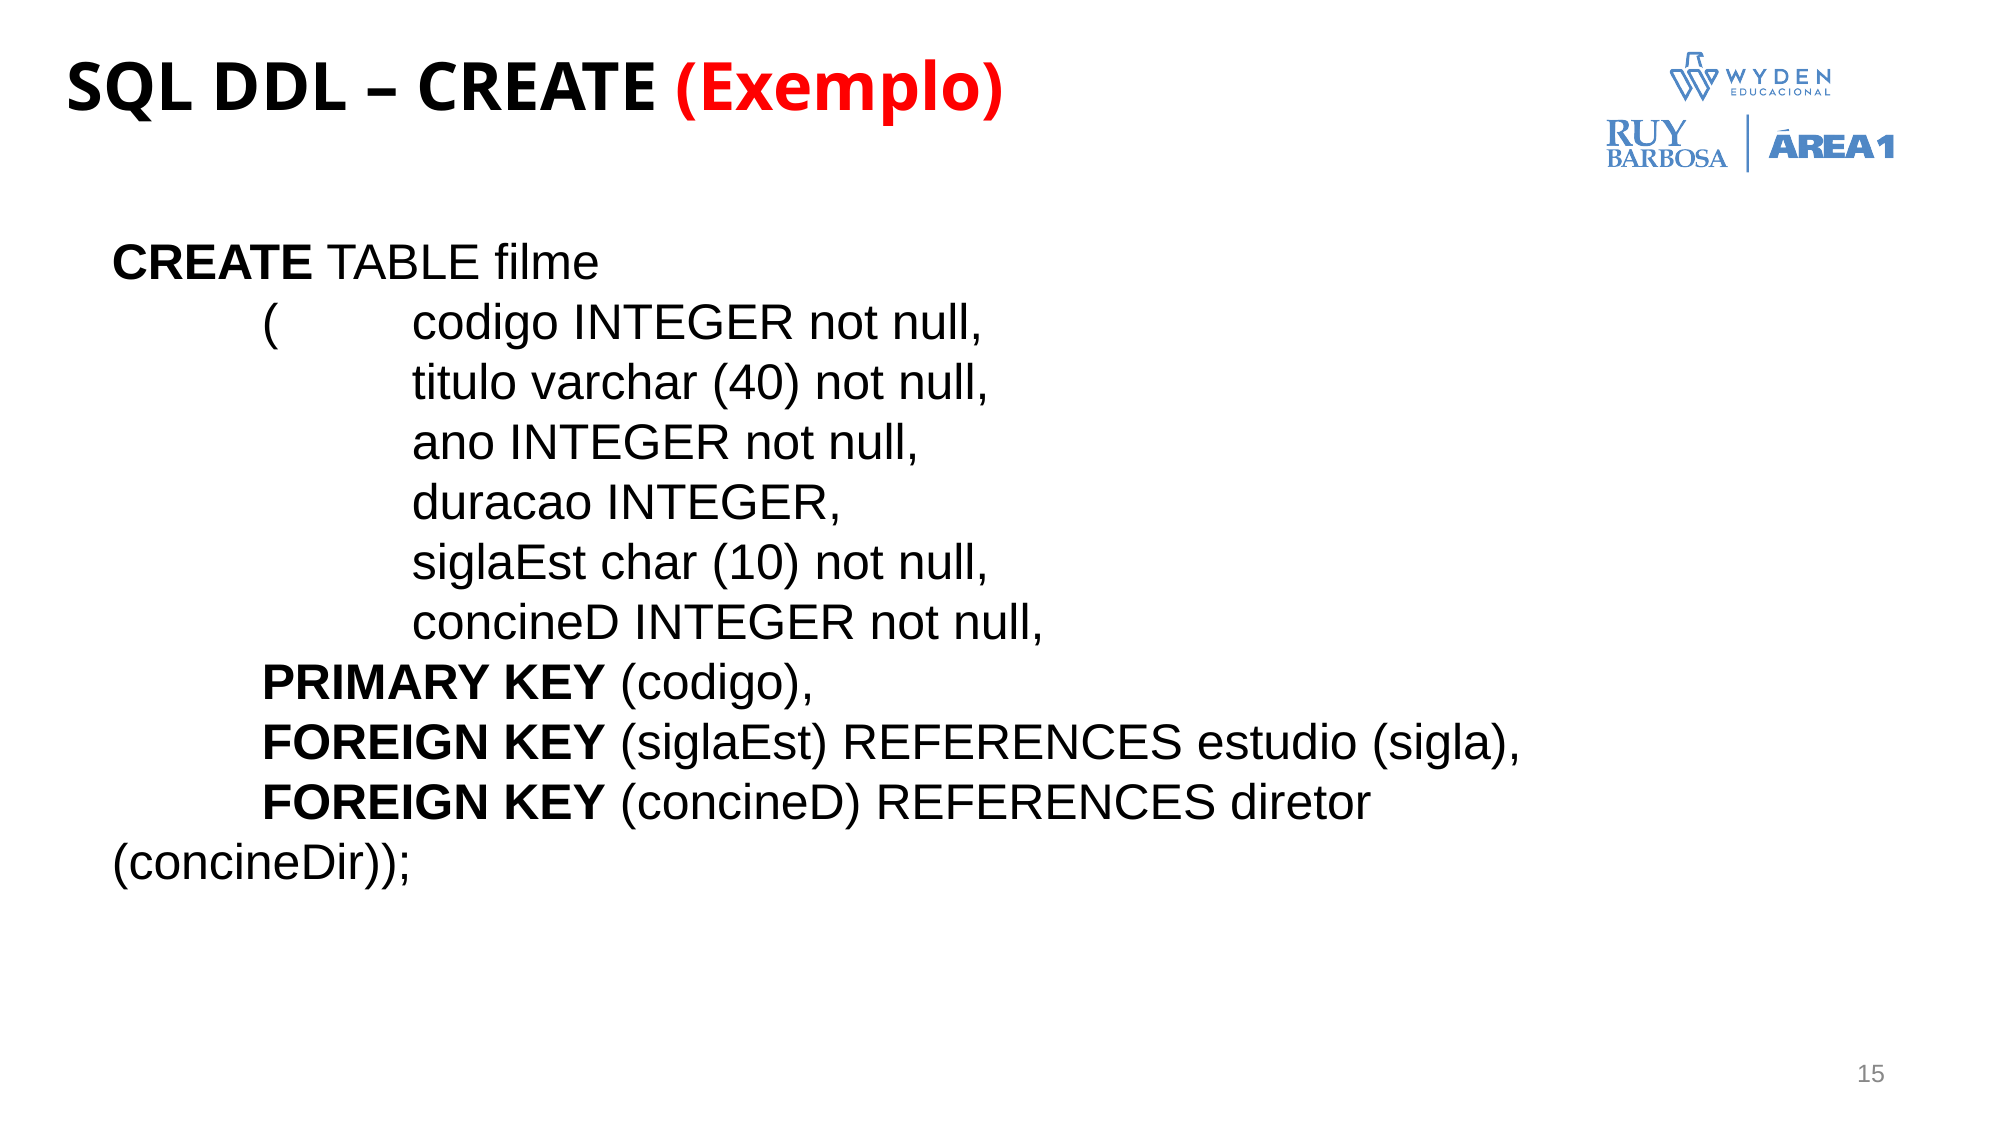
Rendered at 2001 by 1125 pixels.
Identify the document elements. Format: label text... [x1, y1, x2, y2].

picture [1554, 0, 1946, 226]
text_box CREATE TABLE filme ( codigo INTEGER not null, titulo varchar (40) not null, ano INTEGER not null, duracao INTEGER, siglaEst char (10) not null, concineD INTEGER not null, PRIMARY KEY (codigo), FOREIGN KEY (siglaEst) REFERENCES estudio (sigla), FOREIGN KEY (concineD) REFERENCES diretor (concineDir)); [96, 222, 1700, 905]
text_box SQL DDL – CREATE (Exemplo) [51, 36, 1354, 132]
slide_number 15 [1433, 1042, 1900, 1103]
